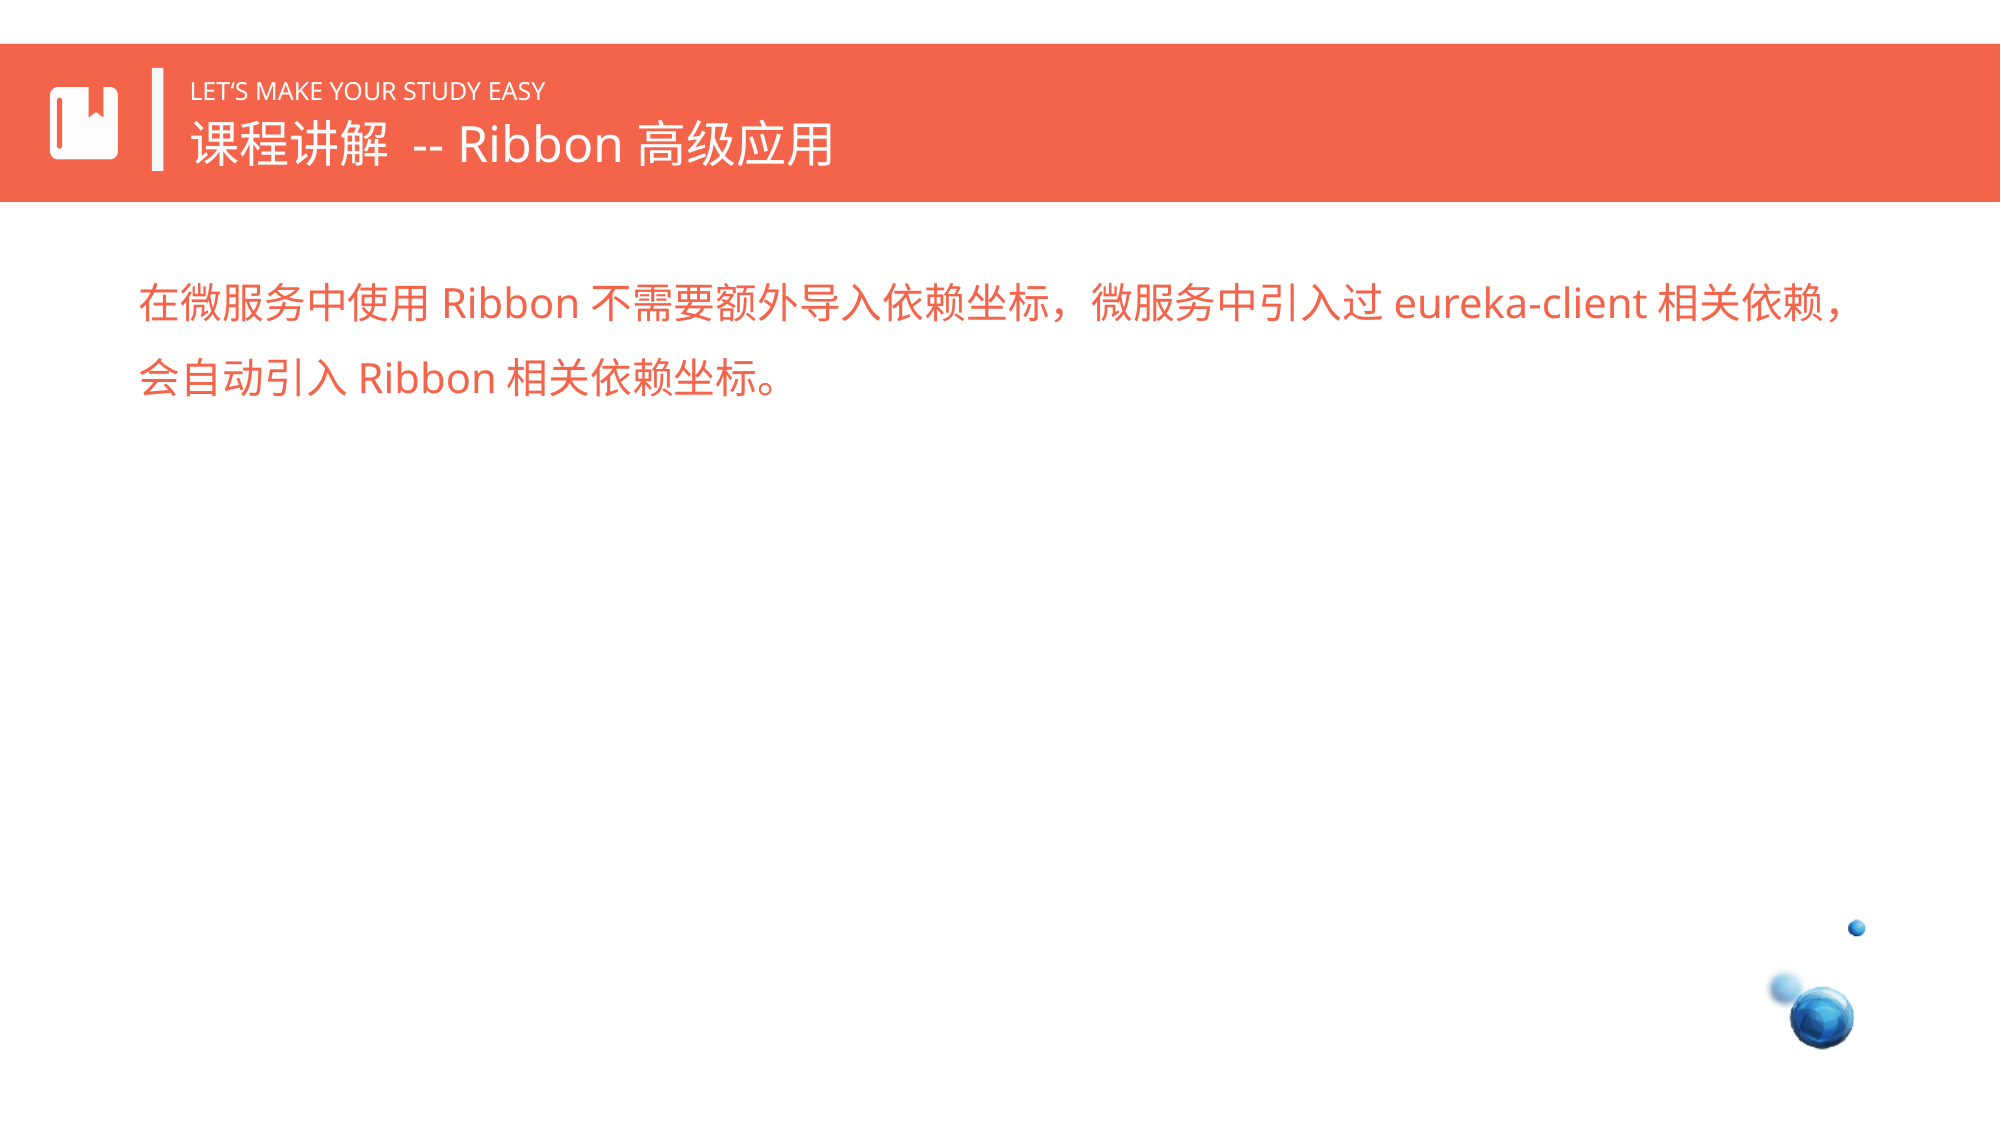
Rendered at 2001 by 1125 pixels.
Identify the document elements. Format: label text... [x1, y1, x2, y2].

text_box LET‘S MAKE YOUR STUDY EASY [316, 67, 893, 113]
picture [0, 0, 316, 253]
text_box [316, 43, 2000, 203]
text_box 课程讲解 -- Ribbon高级应用 [316, 117, 1326, 180]
picture [1186, 542, 2000, 1125]
text_box 在微服务中使用Ribbon不需要额外导入依赖坐标，微服务中引入过eureka-client相关依赖， 会自动引入Ribbon相关依赖坐标。 [124, 244, 1882, 409]
